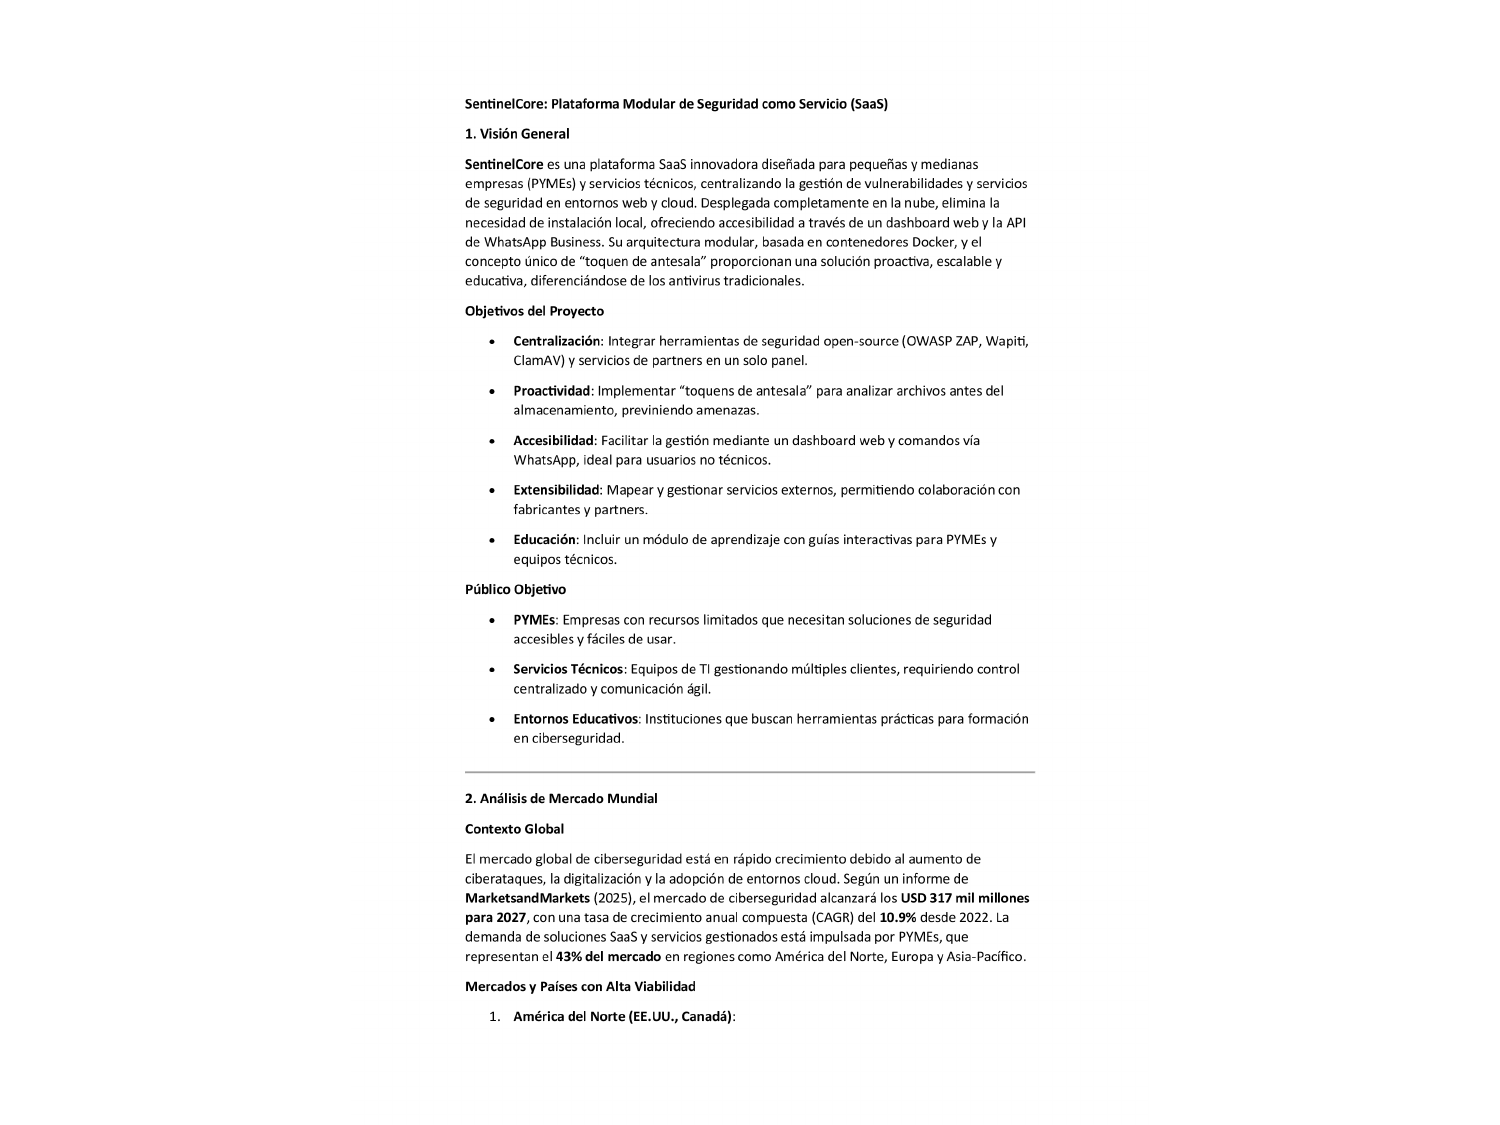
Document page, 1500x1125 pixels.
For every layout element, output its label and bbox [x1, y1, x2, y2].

picture [350, 0, 1150, 1125]
